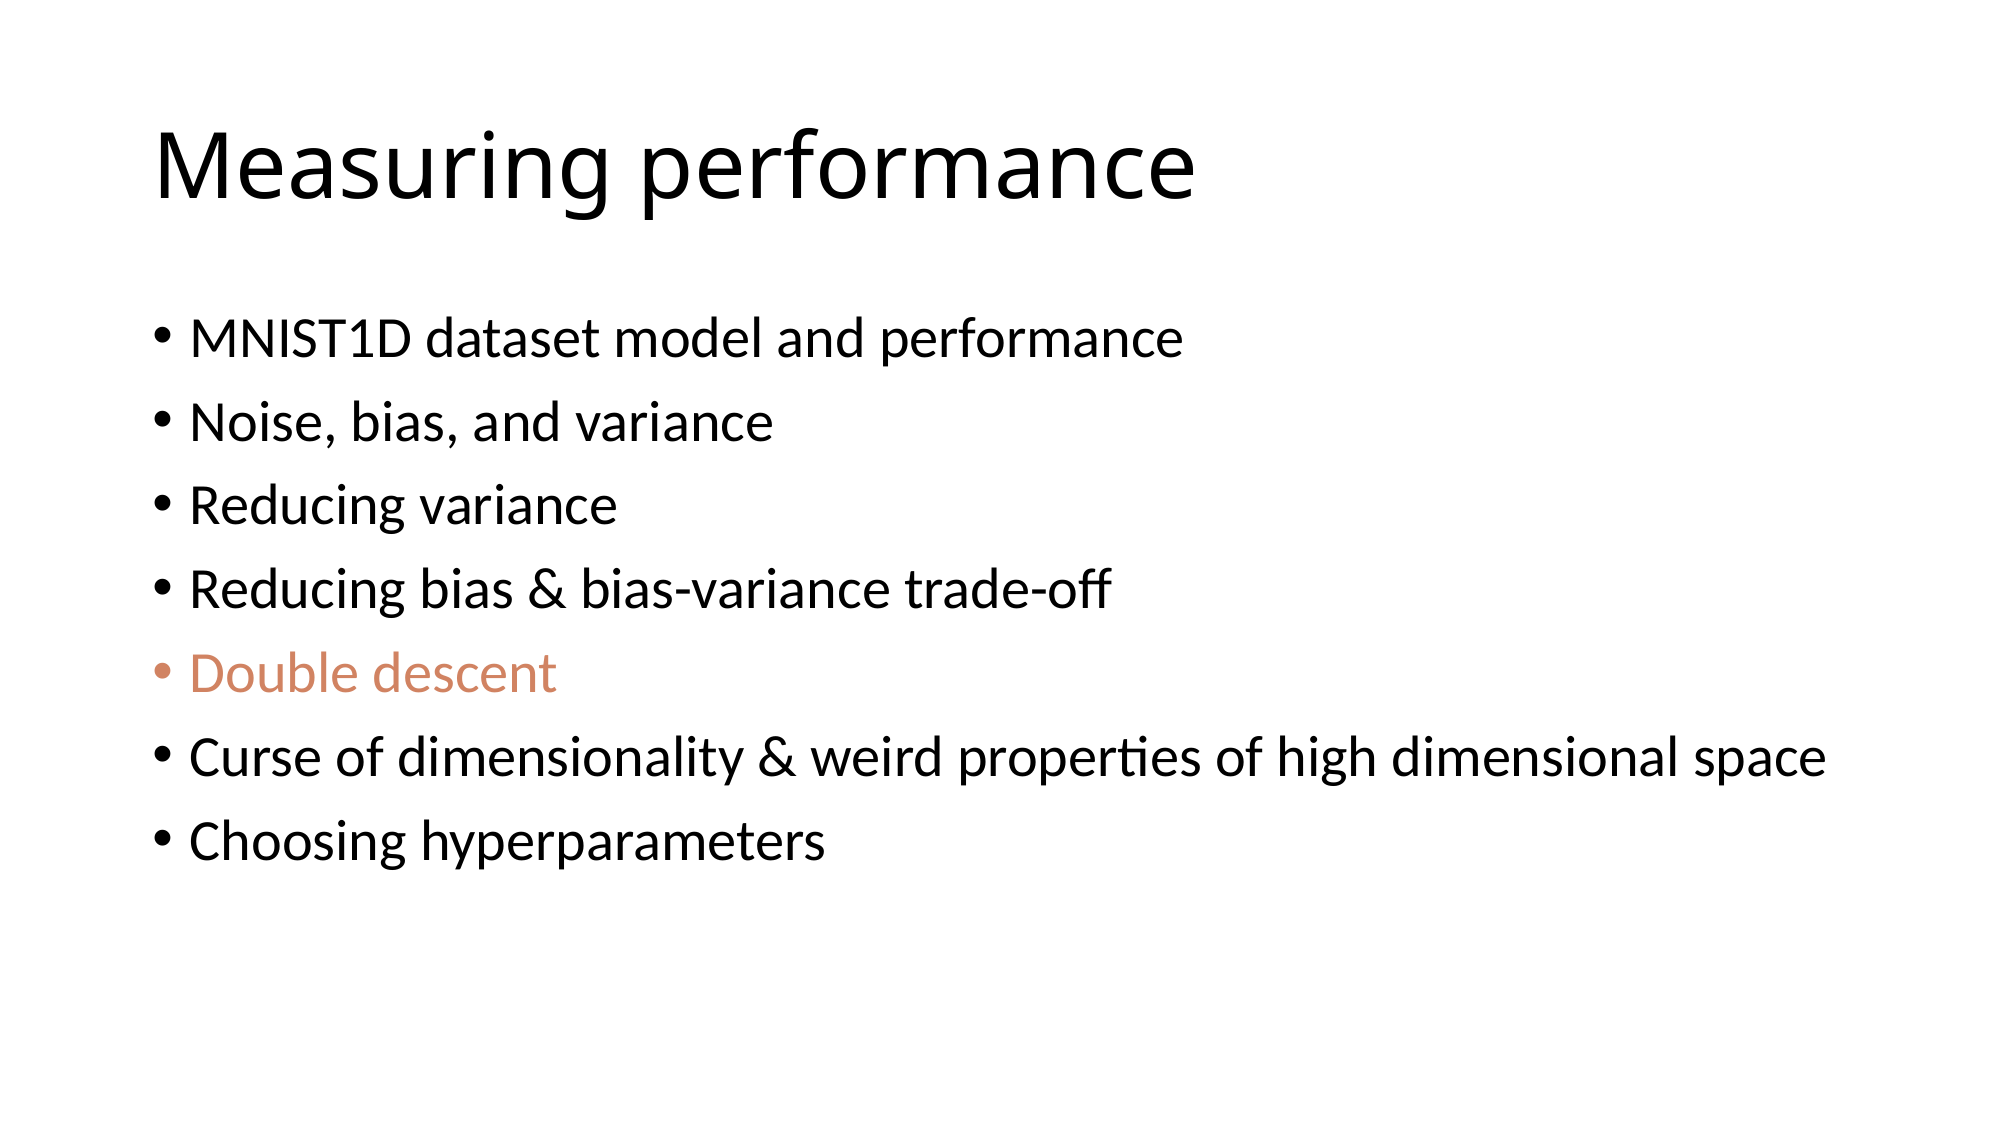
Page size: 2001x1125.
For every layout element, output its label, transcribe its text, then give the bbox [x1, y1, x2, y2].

title Measuring performance [137, 59, 1863, 278]
list MNIST1D dataset model and performance Noise, bias, and variance Reducing variance Reducing bias & bias-variance trade-off Double descent Curse of dimensionality & weird properties of high dimensional space Choosing hyperparameters [137, 299, 1863, 1014]
